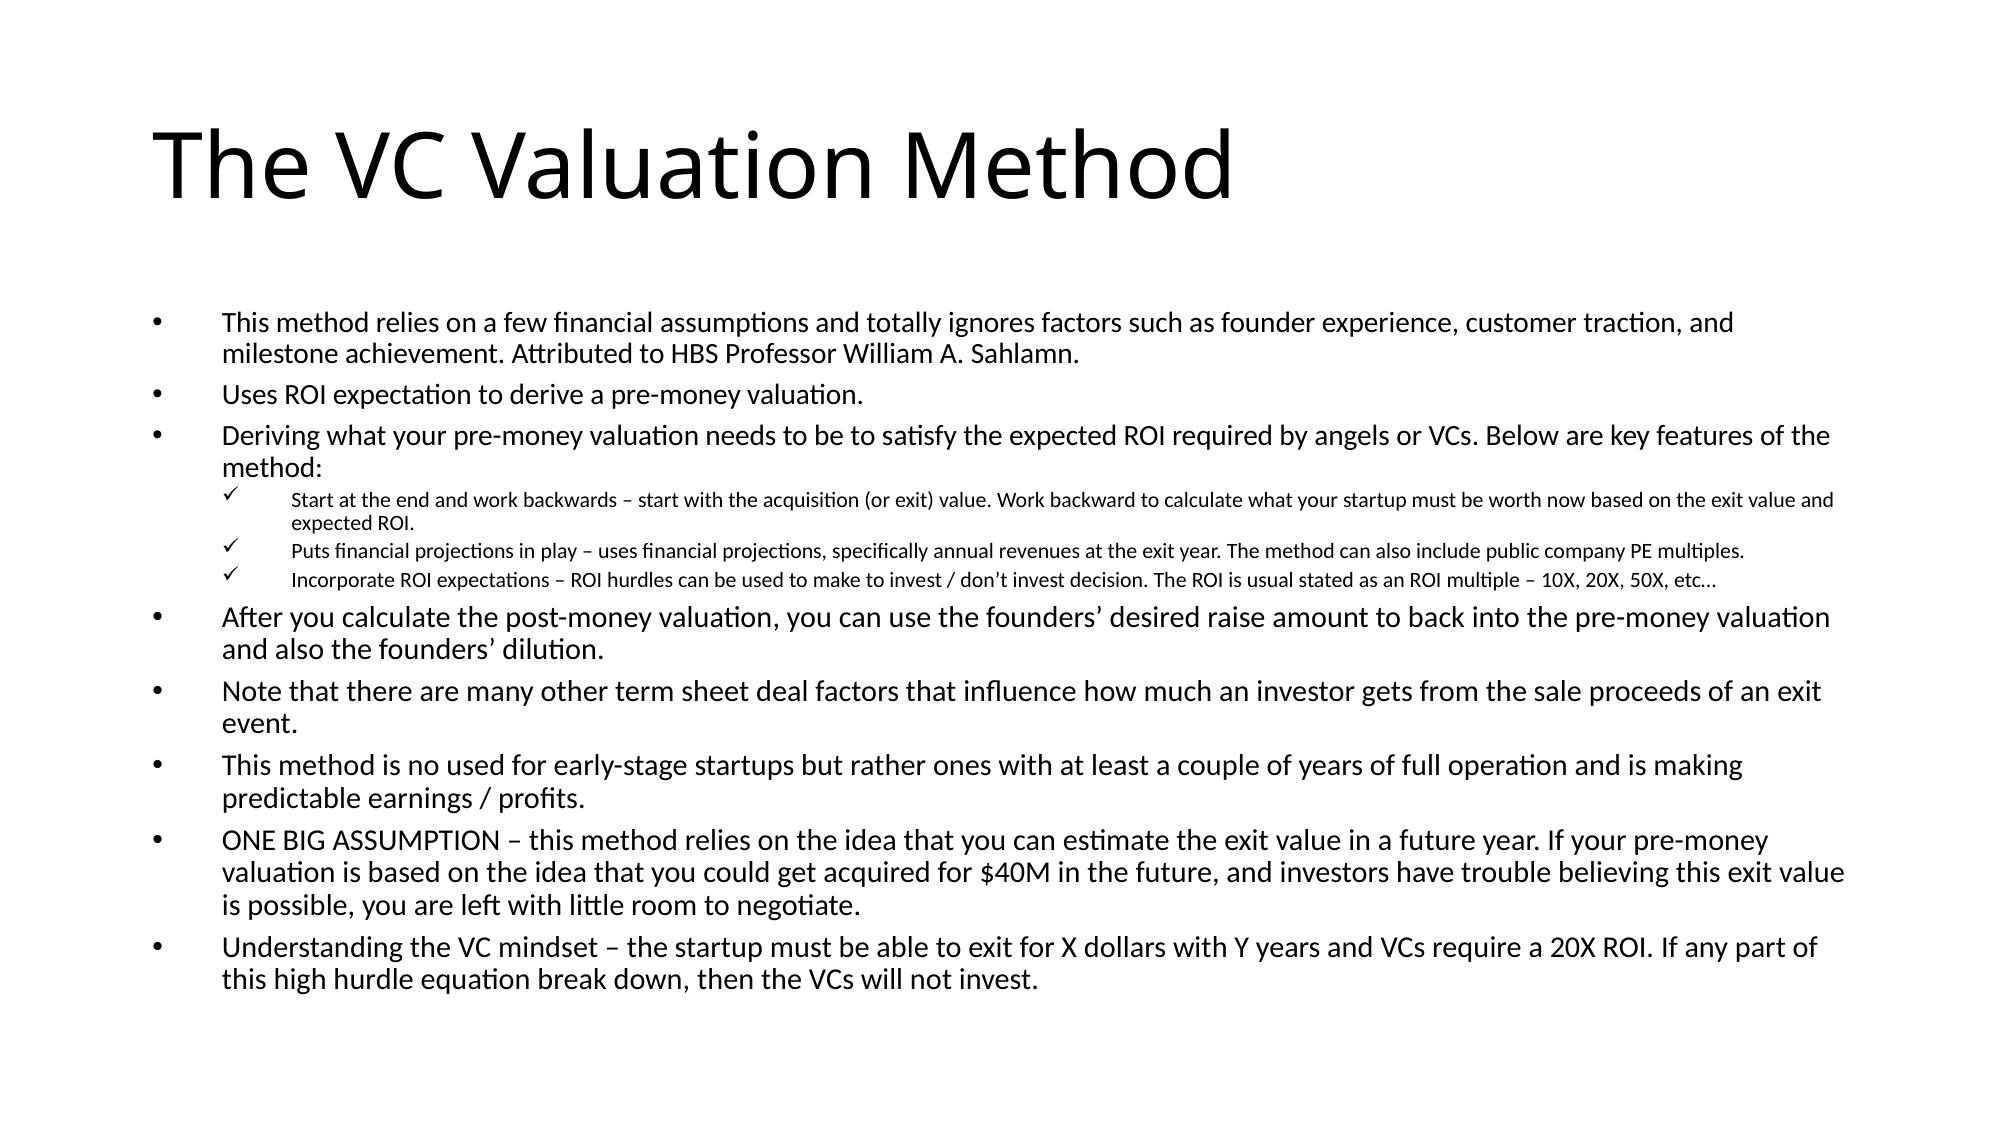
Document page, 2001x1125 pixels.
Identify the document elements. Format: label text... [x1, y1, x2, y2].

title The VC Valuation Method [137, 59, 1863, 278]
list This method relies on a few financial assumptions and totally ignores factors such as founder experience, customer traction, and milestone achievement. Attributed to HBS Professor William A. Sahlamn. Uses ROI expectation to derive a pre-money valuation. Deriving what your pre-money valuation needs to be to satisfy the expected ROI required by angels or VCs. Below are key features of the method: Start at the end and work backwards – start with the acquisition (or exit) value. Work backward to calculate what your startup must be worth now based on the exit value and expected ROI. Puts financial projections in play – uses financial projections, specifically annual revenues at the exit year. The method can also include public company PE multiples. Incorporate ROI expectations – ROI hurdles can be used to make to invest / don’t invest decision. The ROI is usual stated as an ROI multiple – 10X, 20X, 50X, etc… After you calculate the post-money valuation, you can use the founders’ desired raise amount to back into the pre-money valuation and also the founders’ dilution. Note that there are many other term sheet deal factors that influence how much an investor gets from the sale proceeds of an exit event. This method is no used for early-stage startups but rather ones with at least a couple of years of full operation and is making predictable earnings / profits. ONE BIG ASSUMPTION – this method relies on the idea that you can estimate the exit value in a future year. If your pre-money valuation is based on the idea that you could get acquired for $40M in the future, and investors have trouble believing this exit value is possible, you are left with little room to negotiate. Understanding the VC mindset – the startup must be able to exit for X dollars with Y years and VCs require a 20X ROI. If any part of this high hurdle equation break down, then the VCs will not invest. [137, 299, 1863, 1014]
